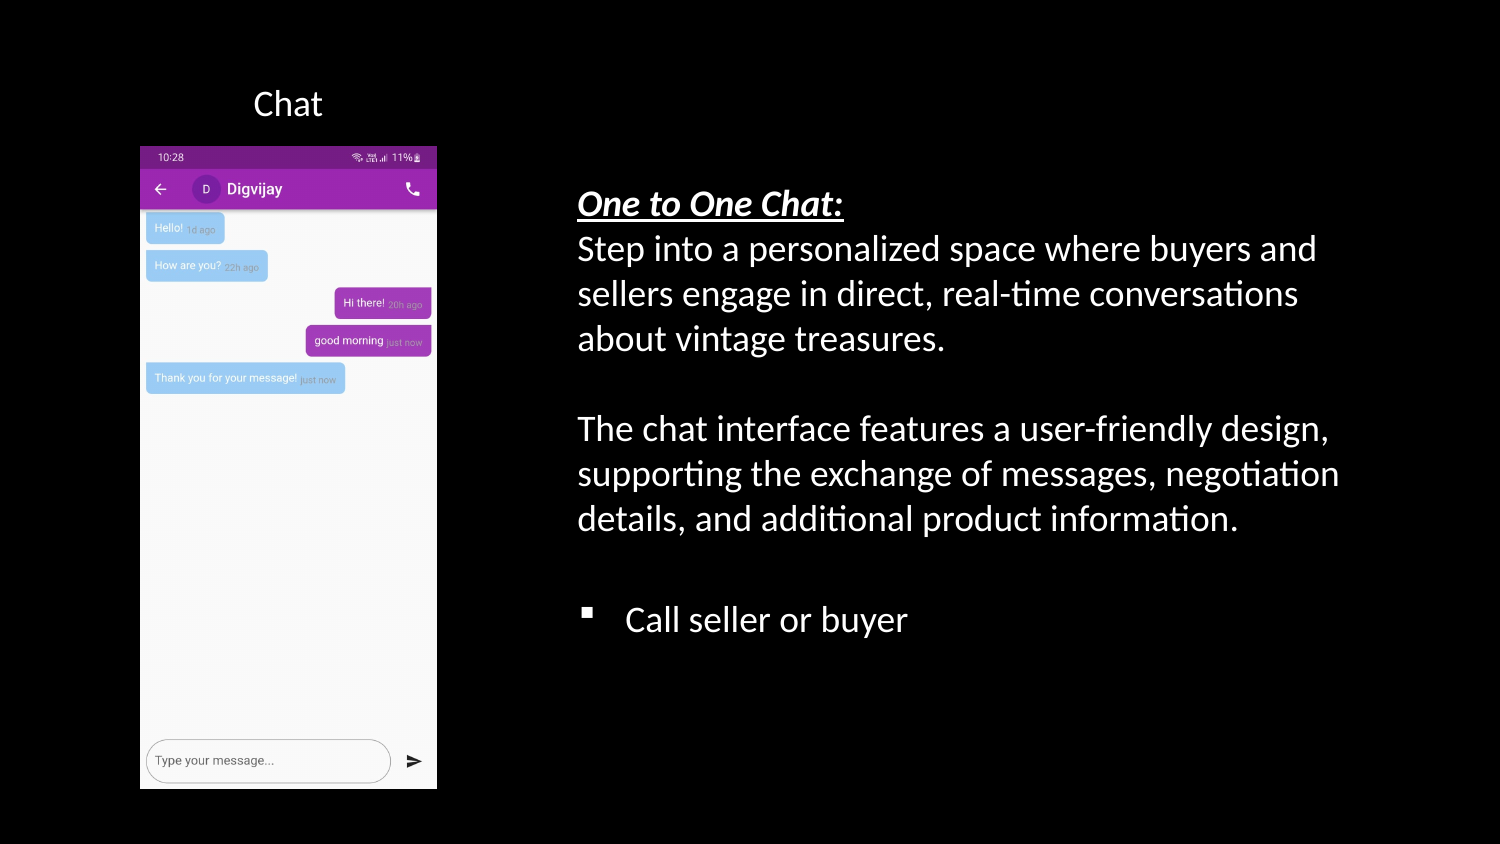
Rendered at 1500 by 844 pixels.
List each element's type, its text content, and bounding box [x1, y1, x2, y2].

text_box Chat [238, 71, 339, 132]
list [140, 146, 437, 789]
text_box Call seller or buyer [563, 587, 924, 648]
text_box One to One Chat: Step into a personalized space where buyers and sellers engage in direct, real-time conversations about vintage treasures. The chat interface features a user-friendly design, supporting the exchange of messages, negotiation details, and additional product information. [562, 171, 1363, 300]
text_box [561, 300, 1363, 585]
